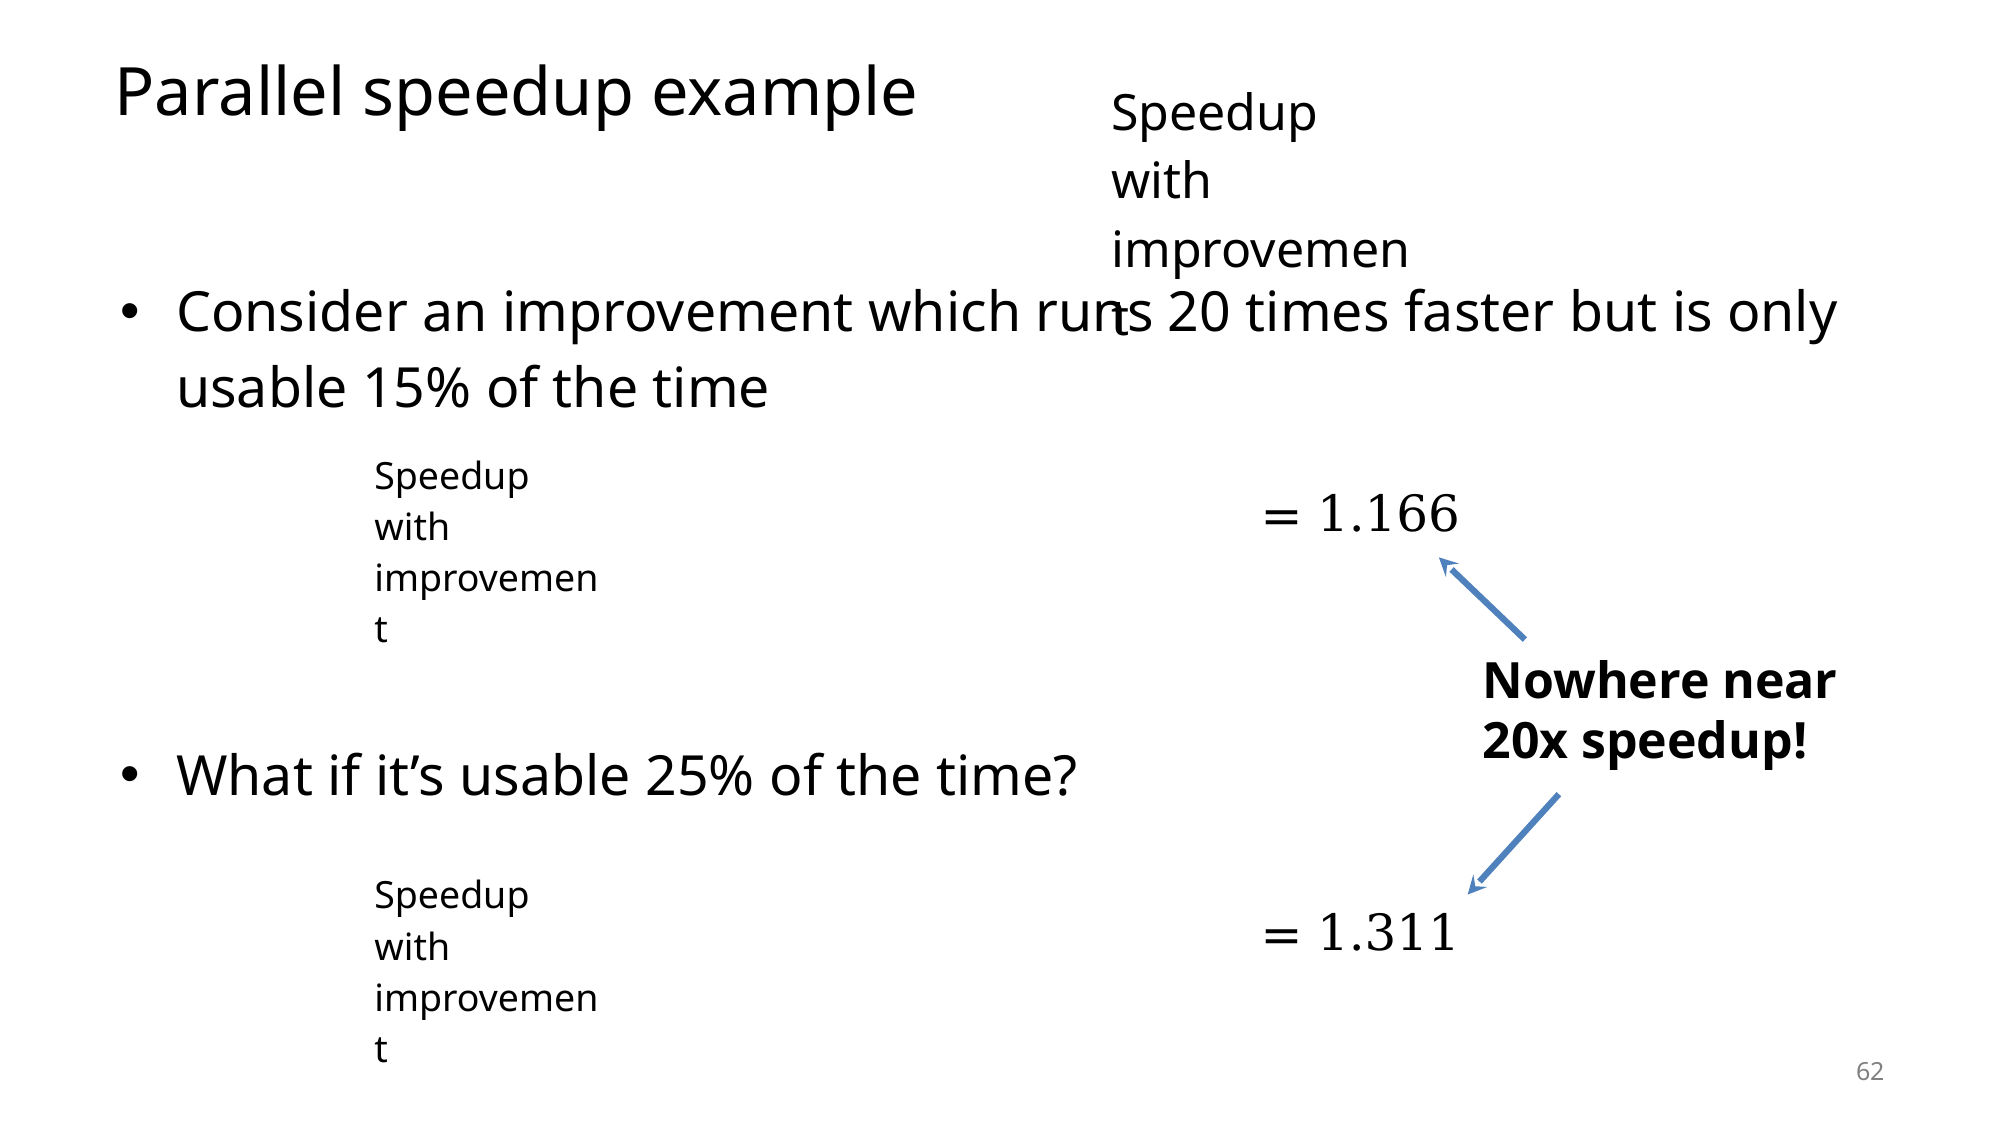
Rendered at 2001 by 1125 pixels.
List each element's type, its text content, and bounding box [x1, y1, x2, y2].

slide_number 62 [1749, 1042, 1900, 1103]
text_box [359, 861, 1720, 970]
text_box What if it’s usable 25% of the time? [99, 642, 1438, 856]
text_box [1438, 557, 1900, 895]
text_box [359, 442, 1720, 550]
title Parallel speedup example [99, 37, 1900, 150]
text_box Consider an improvement which runs 20 times faster but is only usable 15% of the time [99, 856, 1900, 1005]
text_box Consider an improvement which runs 20 times faster but is only usable 15% of the time [99, 262, 1900, 642]
